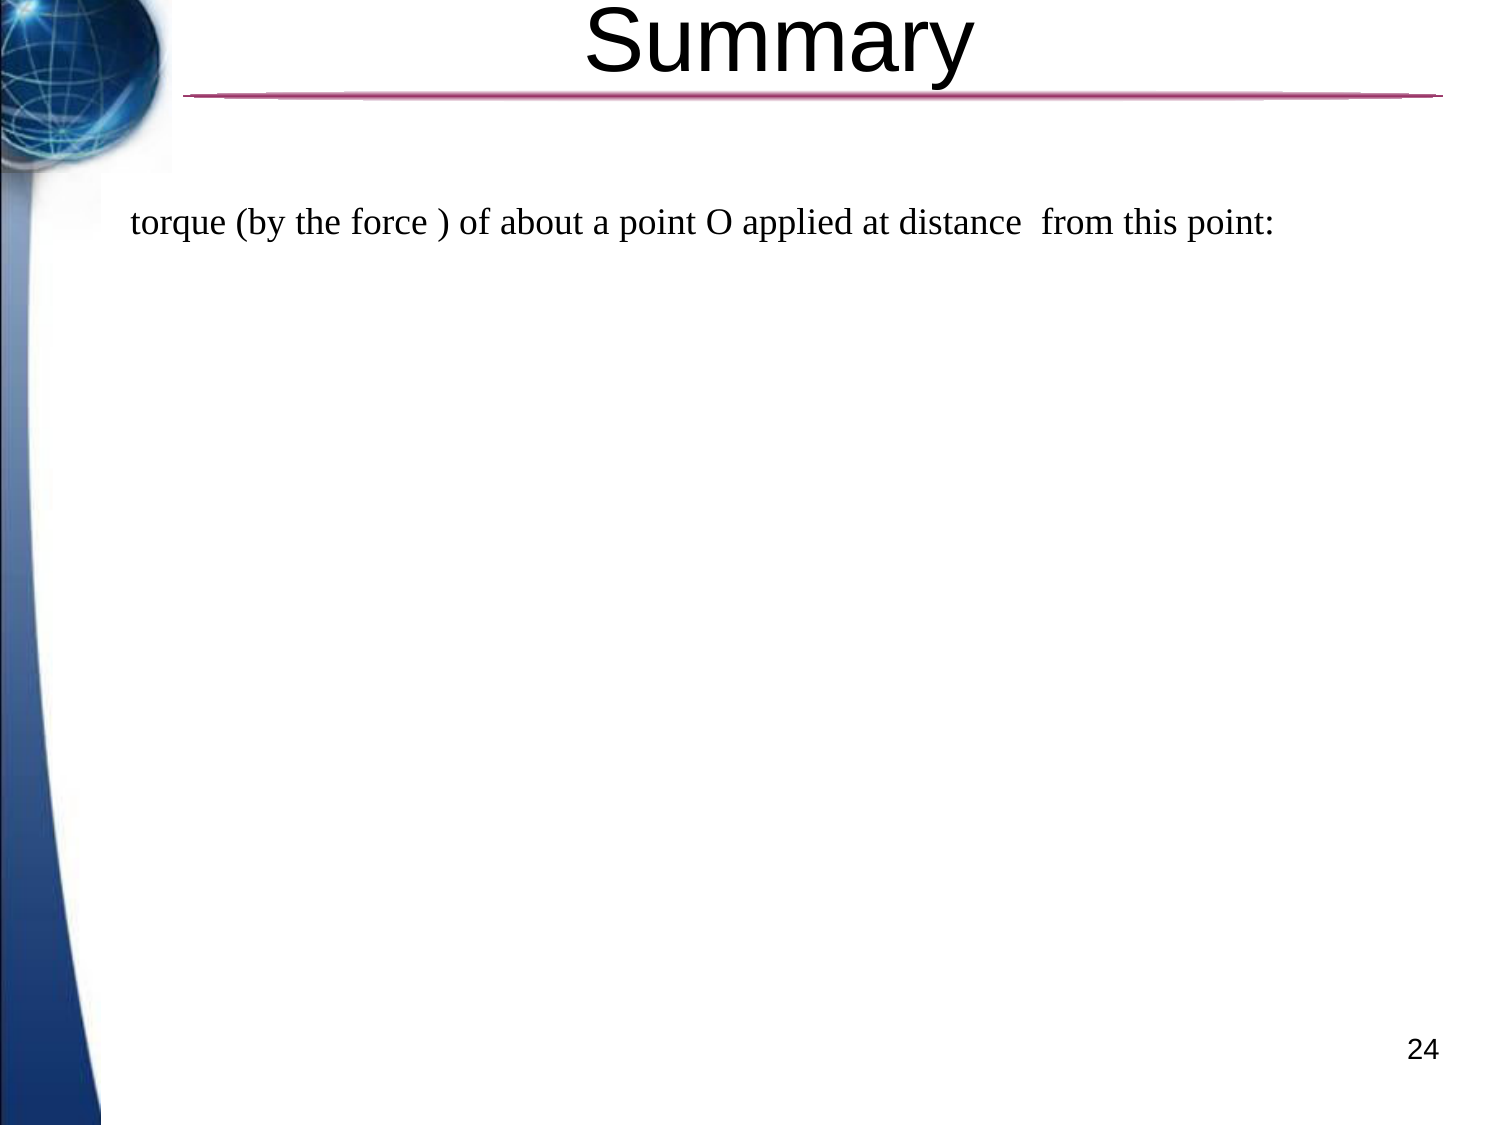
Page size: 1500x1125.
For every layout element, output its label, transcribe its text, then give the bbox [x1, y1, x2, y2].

title Summary [105, 0, 1456, 160]
picture [0, 0, 172, 1125]
slide_number 24 [1104, 1022, 1455, 1092]
